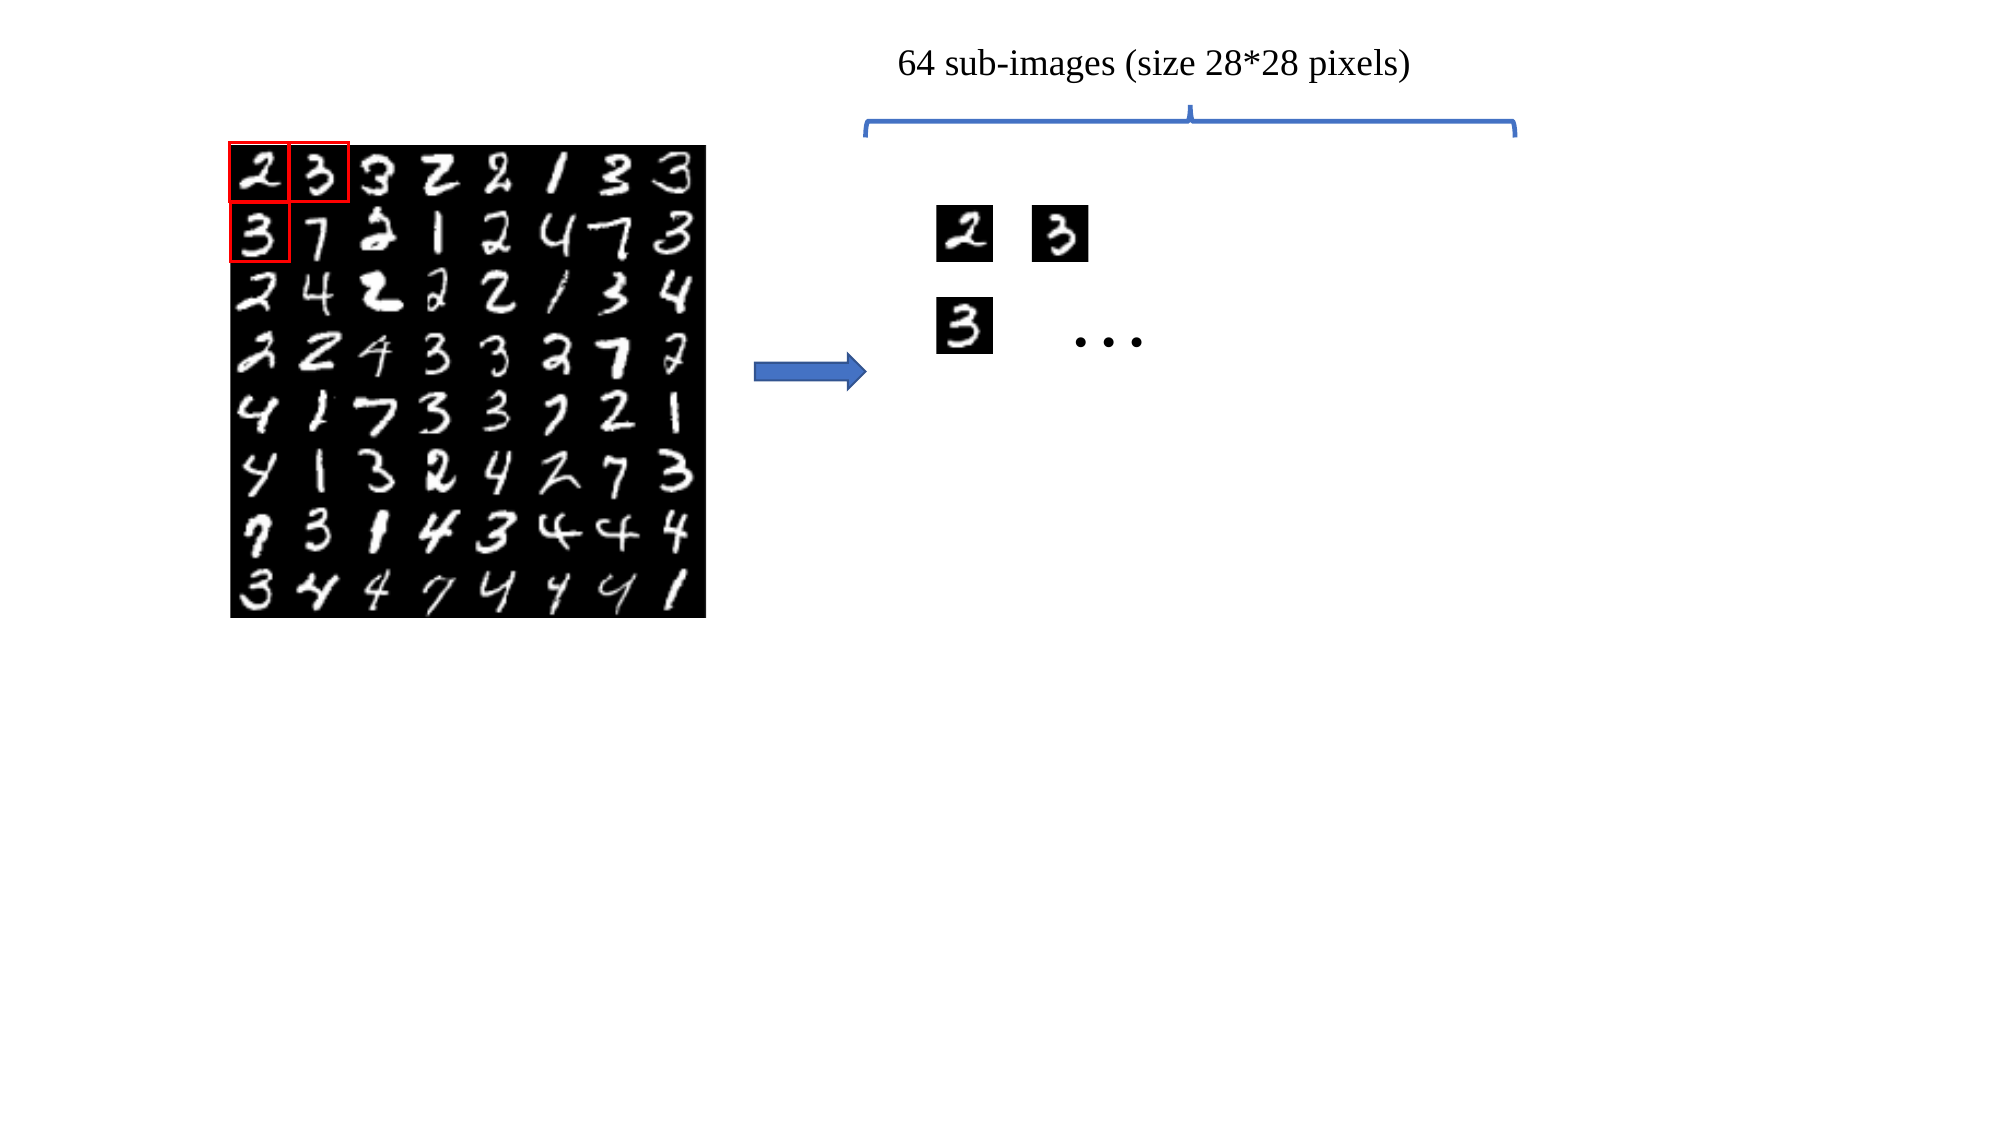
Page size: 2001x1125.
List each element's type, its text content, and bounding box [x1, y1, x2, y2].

text_box … [1052, 255, 1187, 371]
picture [936, 205, 993, 262]
picture [936, 297, 993, 354]
picture [1031, 205, 1089, 262]
text_box 64 sub-images (size 28*28 pixels) [882, 30, 1491, 91]
text_box [753, 351, 867, 392]
text_box [229, 142, 289, 201]
text_box [864, 104, 1516, 138]
picture [230, 145, 707, 618]
